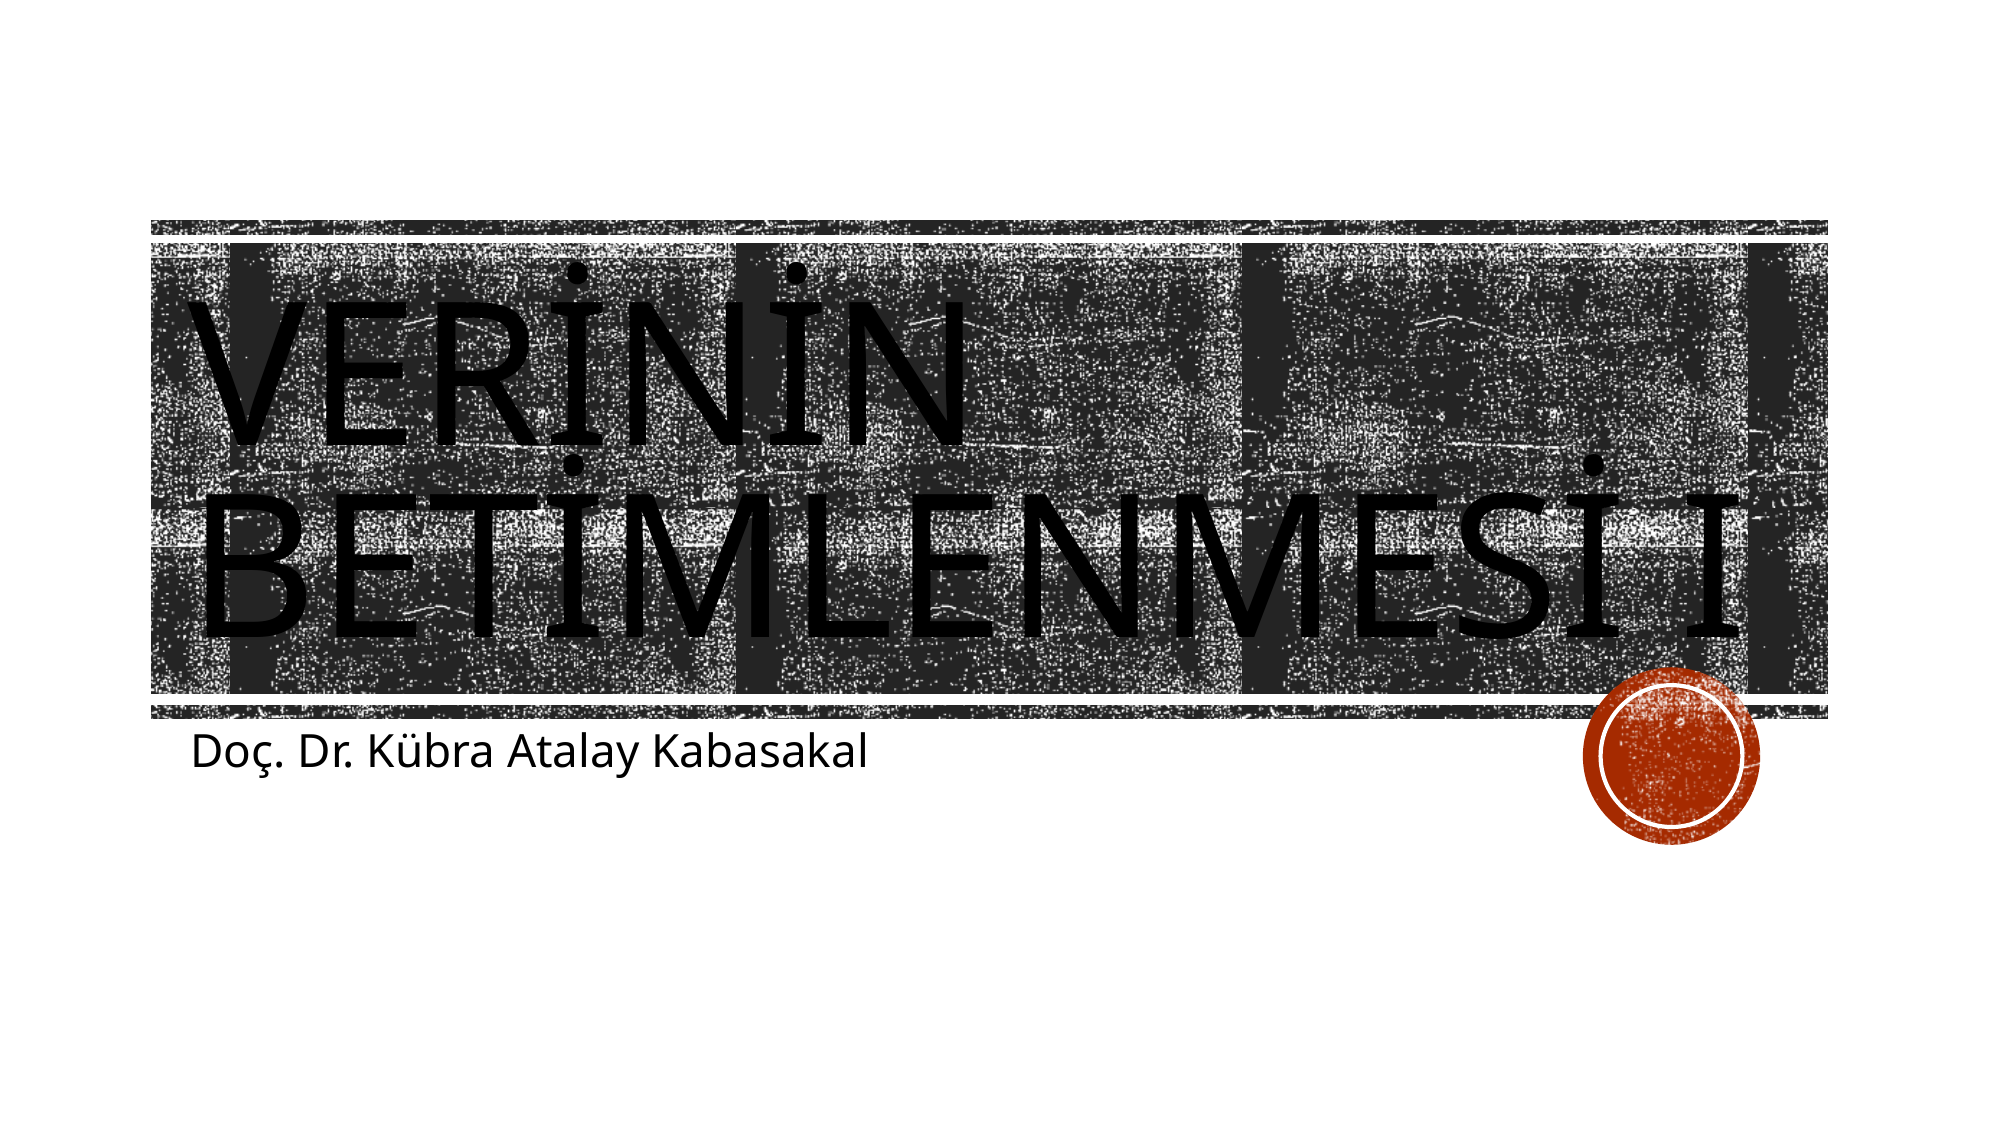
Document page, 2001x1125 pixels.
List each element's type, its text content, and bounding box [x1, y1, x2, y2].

subtitle Doç. Dr. Kübra Atalay Kabasakal [175, 720, 1470, 896]
title Verinin betimlenmesi I [172, 234, 1808, 733]
